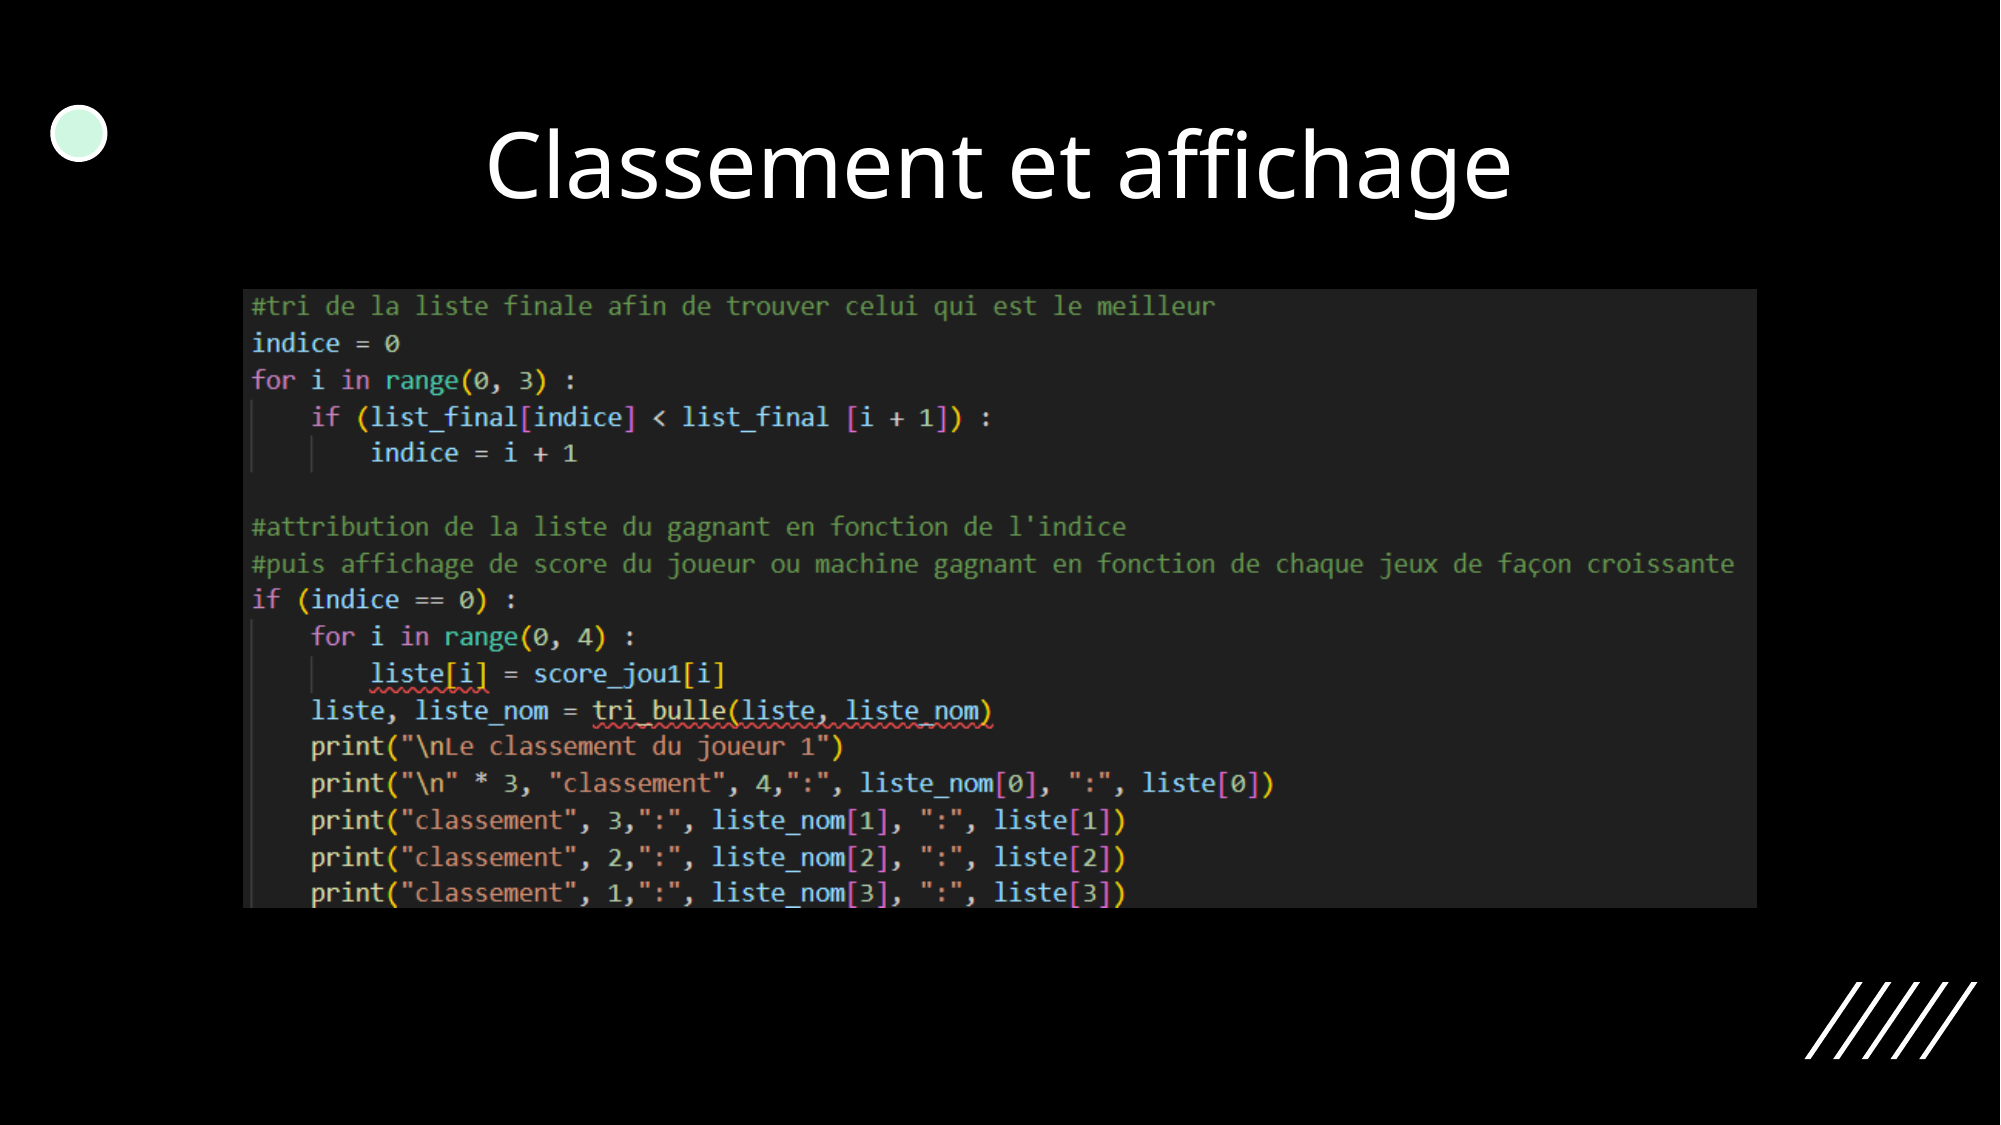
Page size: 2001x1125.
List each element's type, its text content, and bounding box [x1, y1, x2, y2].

title Classement et affichage [137, 59, 1863, 278]
picture [243, 289, 1757, 908]
